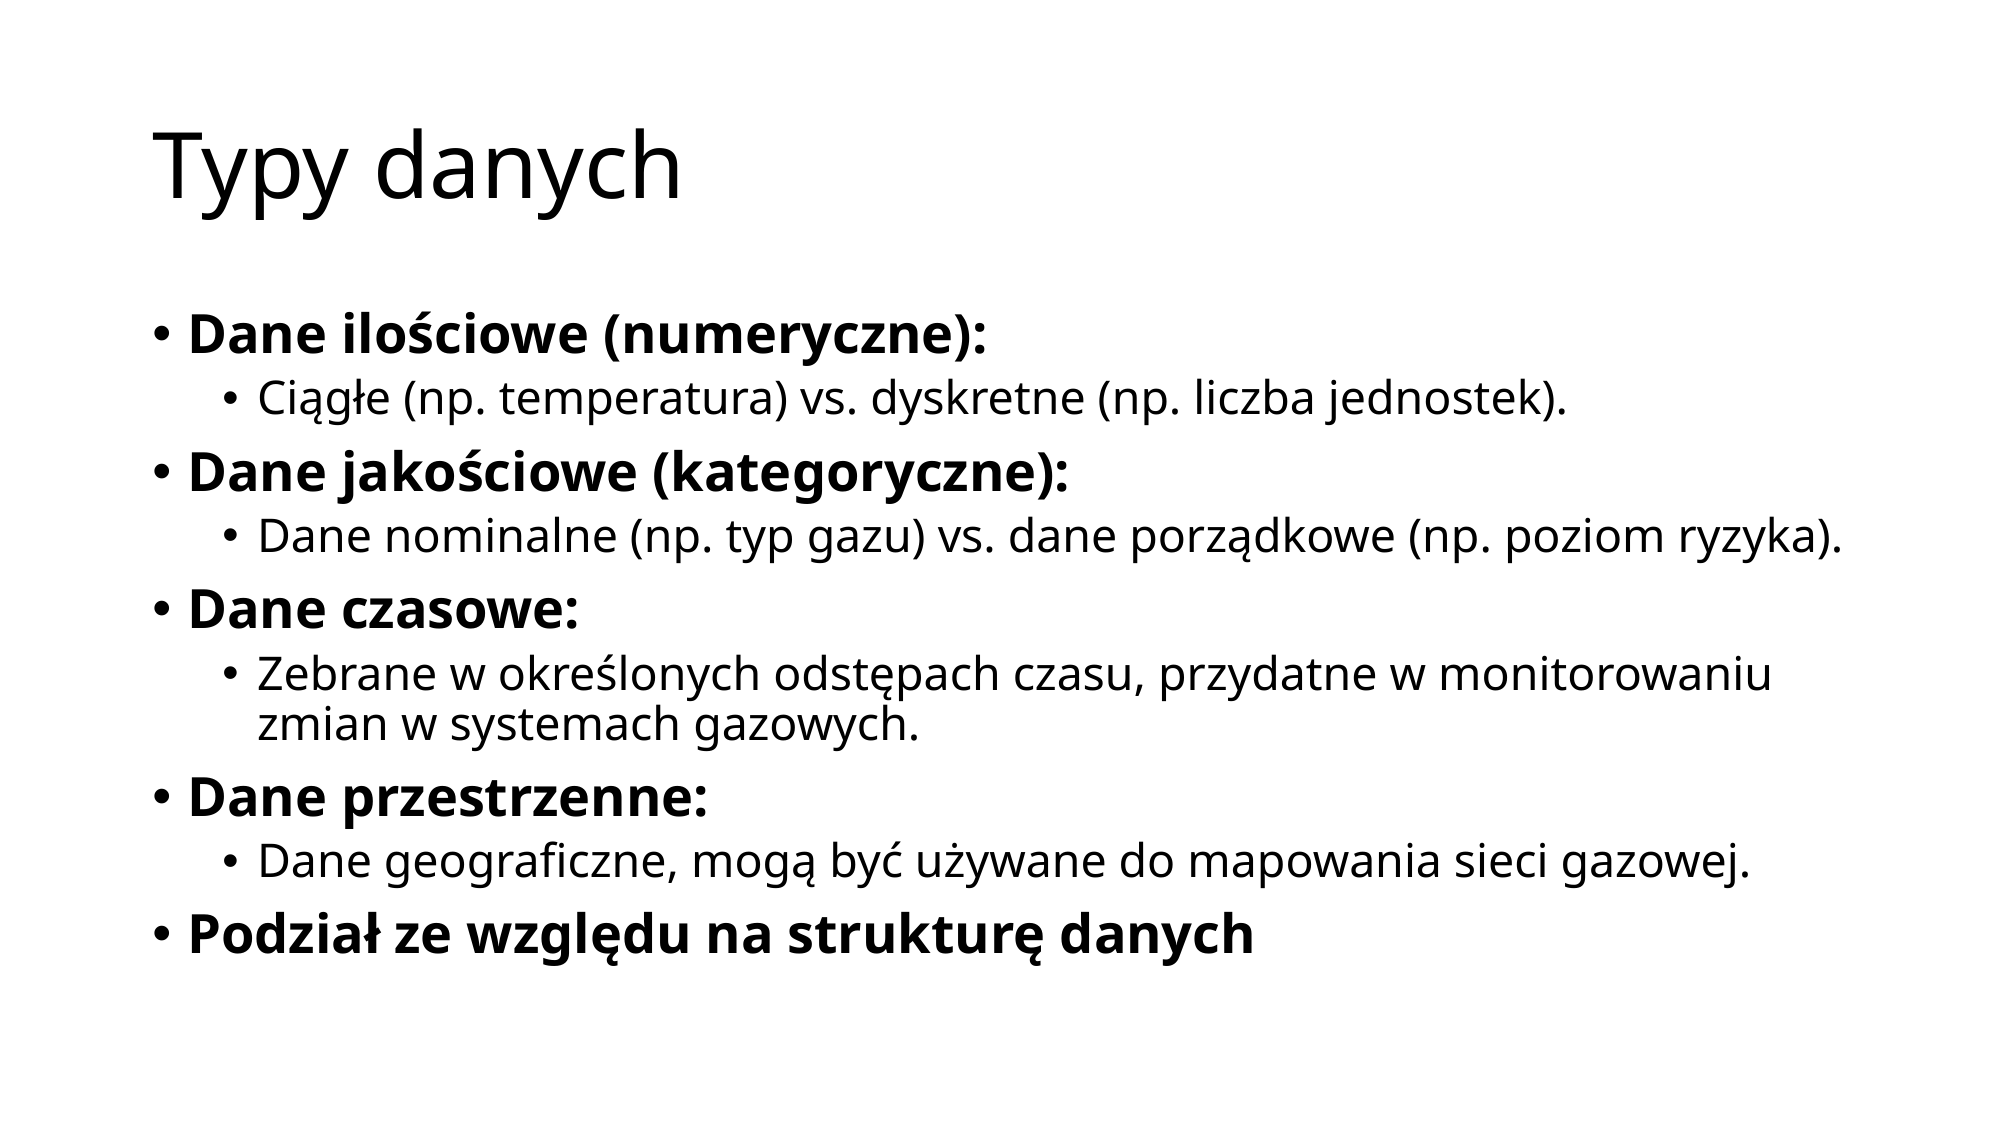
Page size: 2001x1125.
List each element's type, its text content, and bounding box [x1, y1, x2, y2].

list Dane ilościowe (numeryczne): Ciągłe (np. temperatura) vs. dyskretne (np. liczba jednostek). Dane jakościowe (kategoryczne): Dane nominalne (np. typ gazu) vs. dane porządkowe (np. poziom ryzyka). Dane czasowe: Zebrane w określonych odstępach czasu, przydatne w monitorowaniu zmian w systemach gazowych. Dane przestrzenne: Dane geograficzne, mogą być używane do mapowania sieci gazowej. Podział ze względu na strukturę danych [137, 299, 1863, 1014]
title Typy danych [137, 59, 1863, 278]
